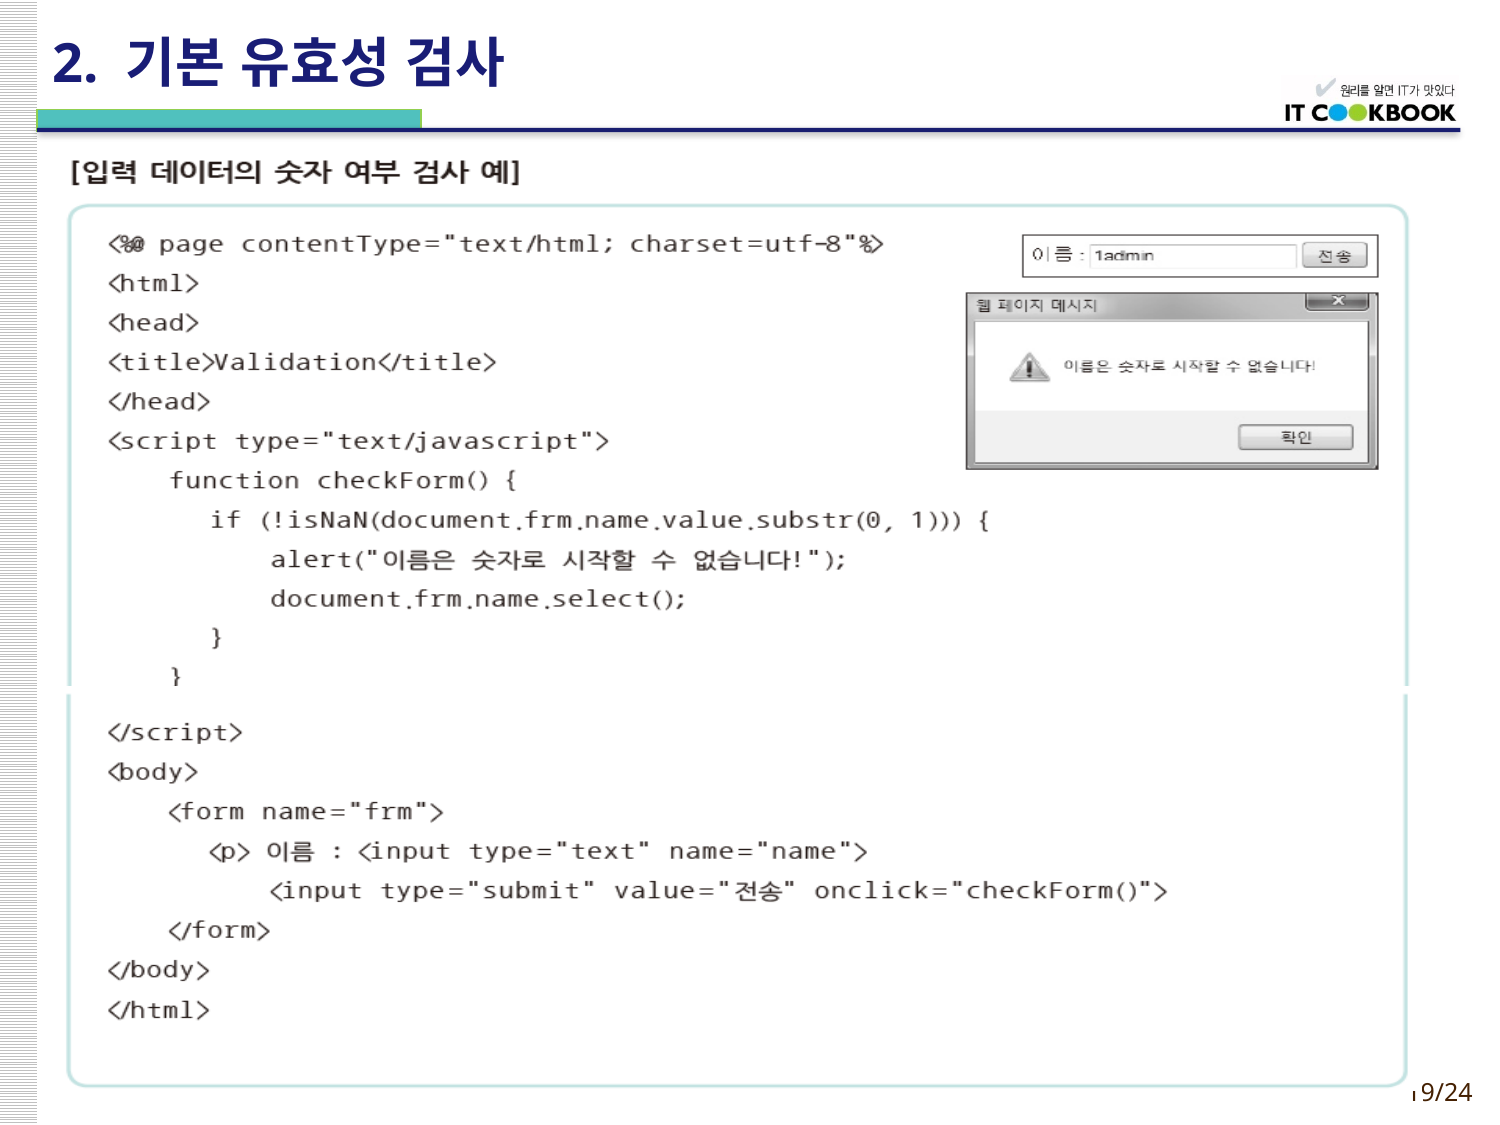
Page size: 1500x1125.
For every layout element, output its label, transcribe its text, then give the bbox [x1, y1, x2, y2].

picture [1281, 75, 1459, 123]
title 2. 기본 유효성 검사 [37, 13, 1278, 109]
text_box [52, 152, 1422, 1091]
